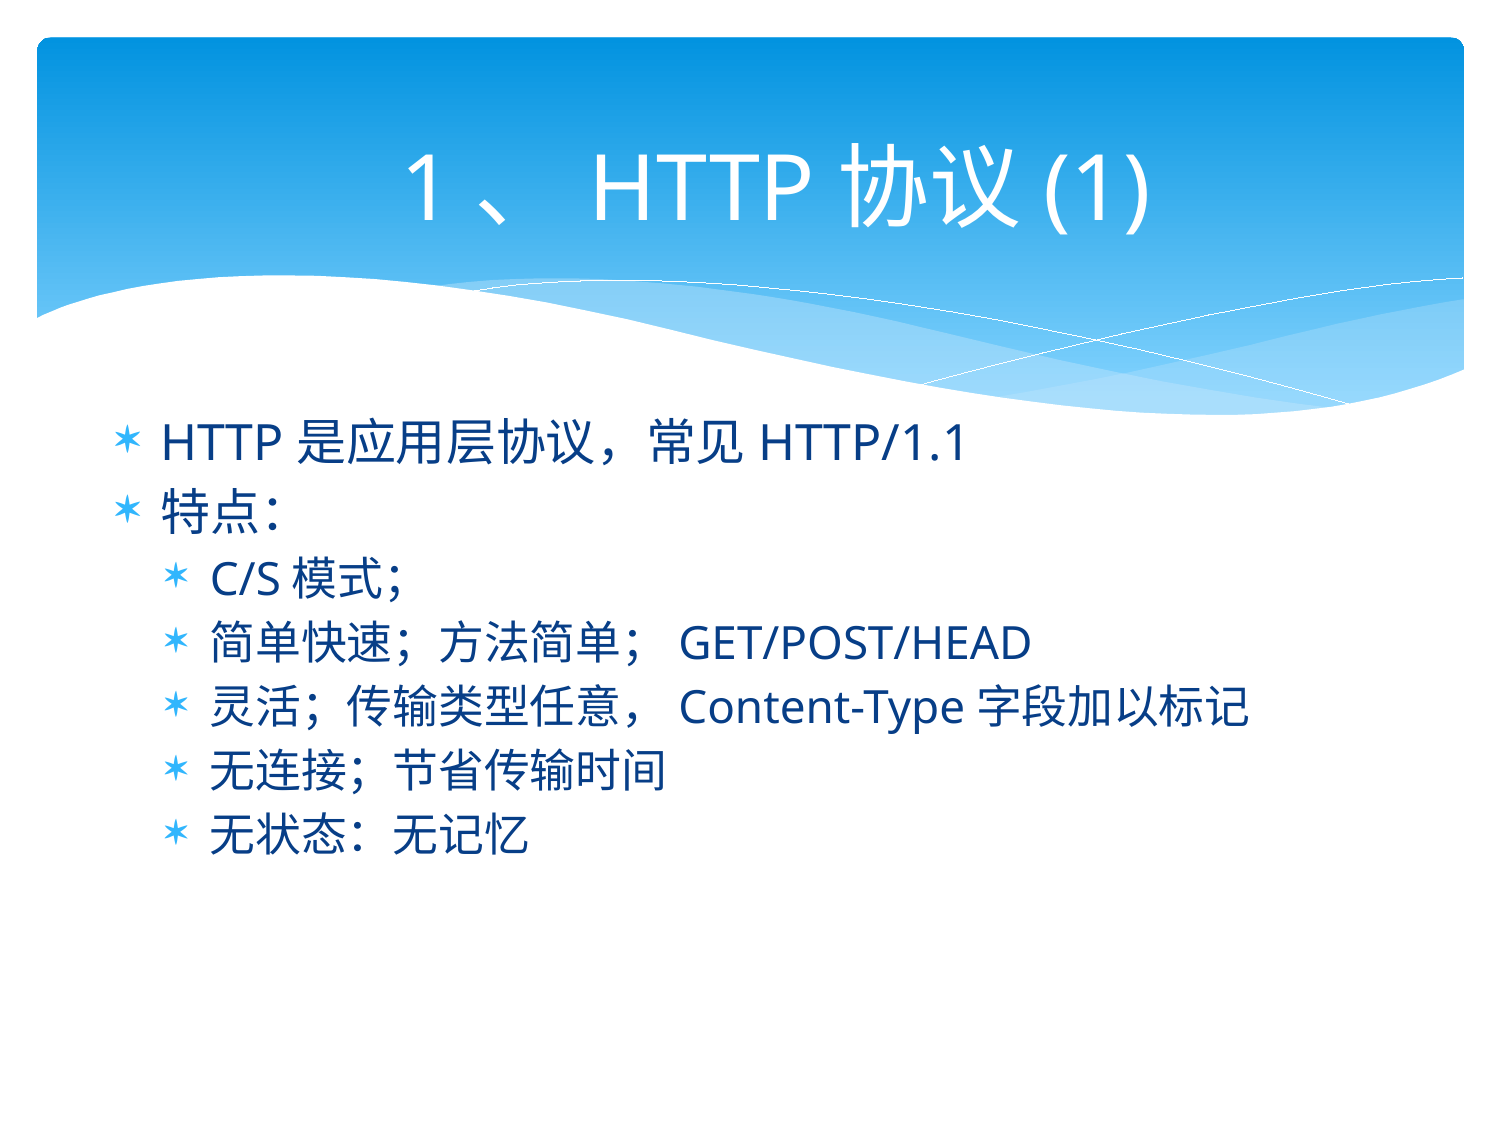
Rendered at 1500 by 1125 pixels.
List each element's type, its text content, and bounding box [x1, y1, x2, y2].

title 1、HTTP协议(1) [100, 90, 1451, 279]
list HTTP是应用层协议，常见HTTP/1.1 特点： C/S模式； 简单快速；方法简单；GET/POST/HEAD 灵活；传输类型任意，Content-Type字段加以标记 无连接；节省传输时间 无状态：无记忆 [100, 402, 1316, 982]
